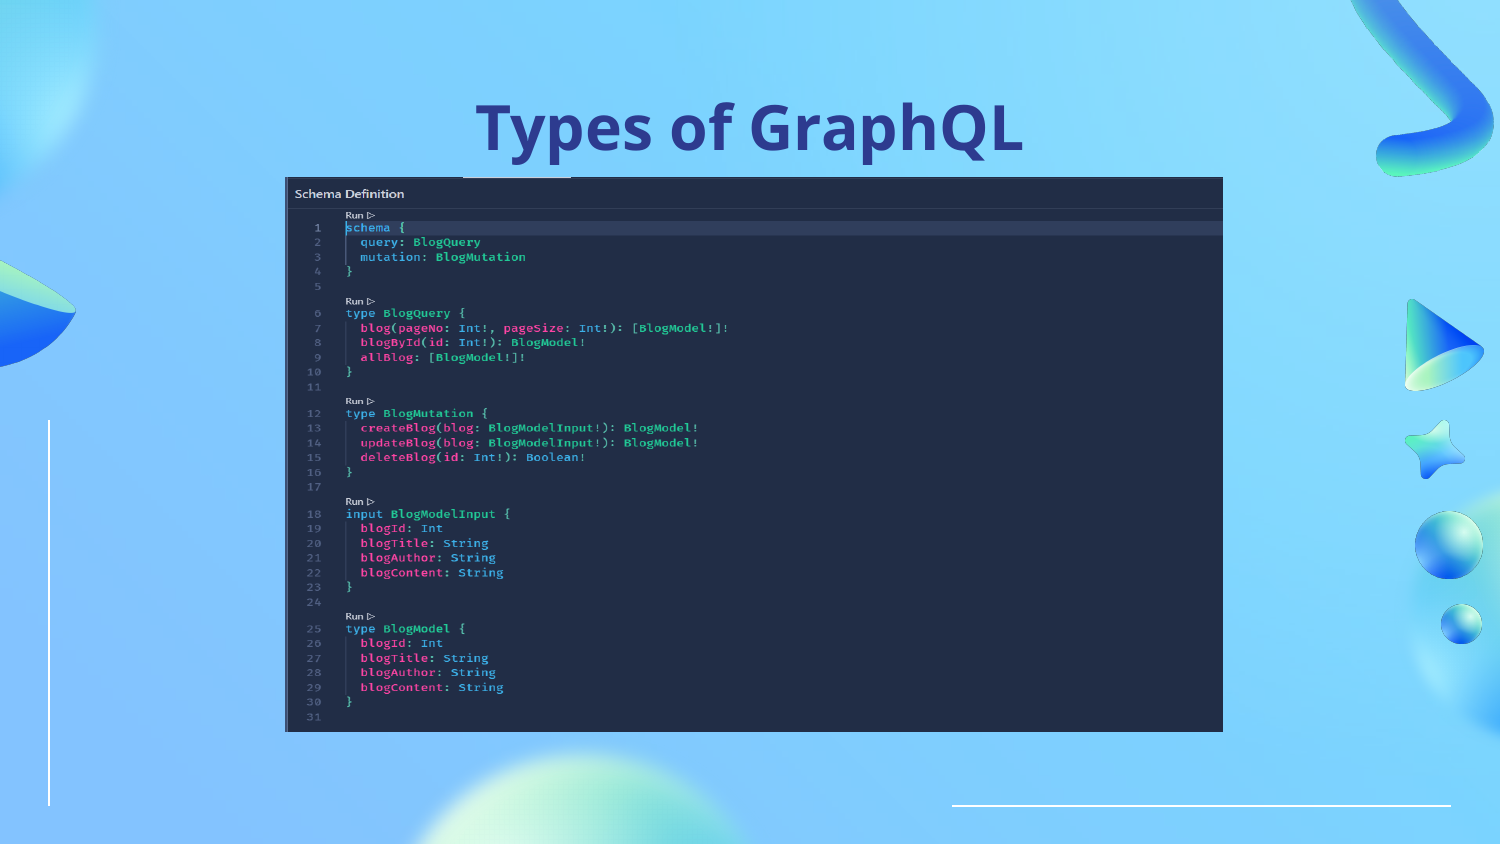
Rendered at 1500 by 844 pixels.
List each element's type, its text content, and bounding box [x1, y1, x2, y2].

picture [285, 176, 1224, 844]
title Types of GraphQL [118, 72, 1382, 167]
picture [1240, 0, 1500, 206]
picture [1392, 420, 1500, 755]
picture [0, 0, 122, 377]
picture [1405, 299, 1484, 391]
